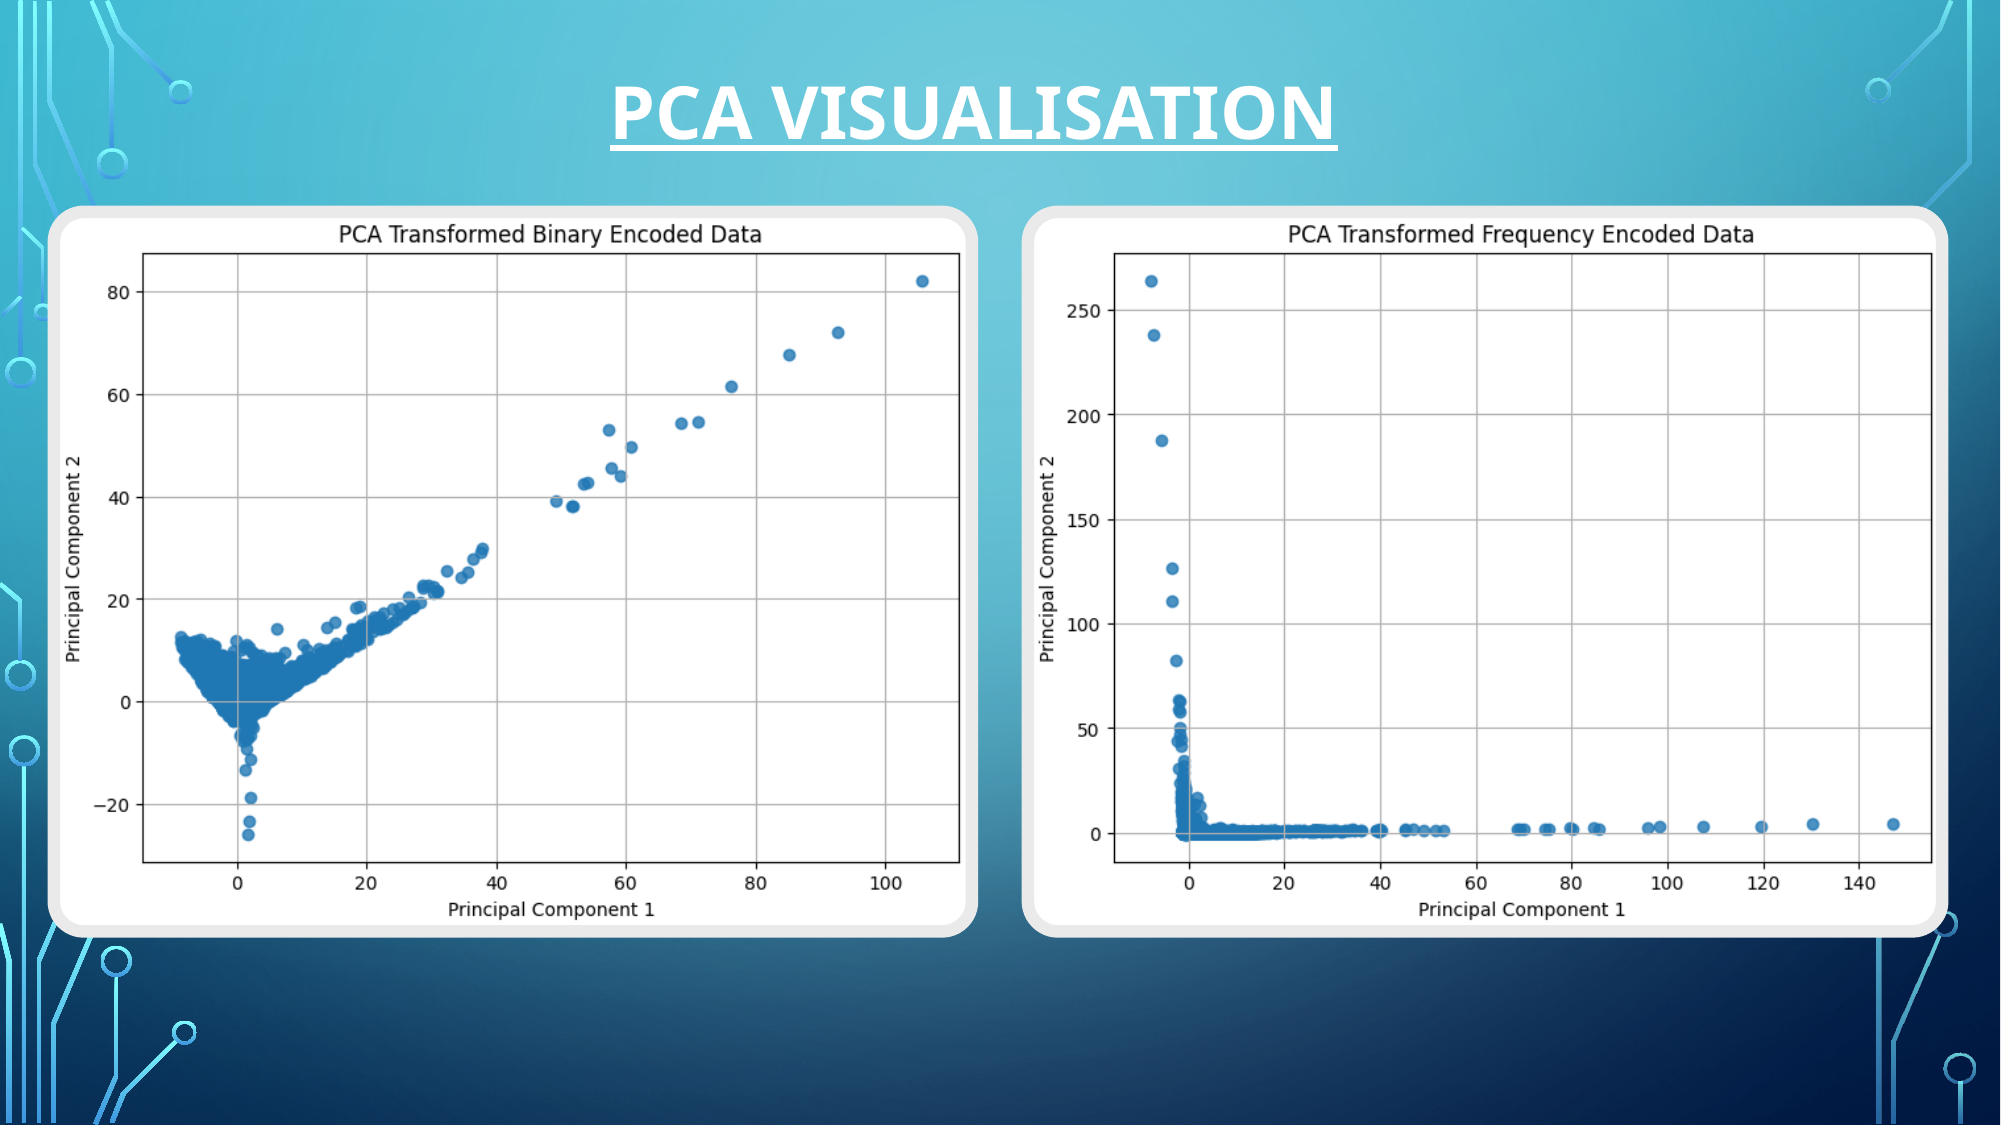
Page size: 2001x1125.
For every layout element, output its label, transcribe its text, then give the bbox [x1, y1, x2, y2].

picture [53, 211, 973, 932]
picture [1027, 211, 1943, 932]
text_box PCA Visualisation [594, 38, 1406, 194]
